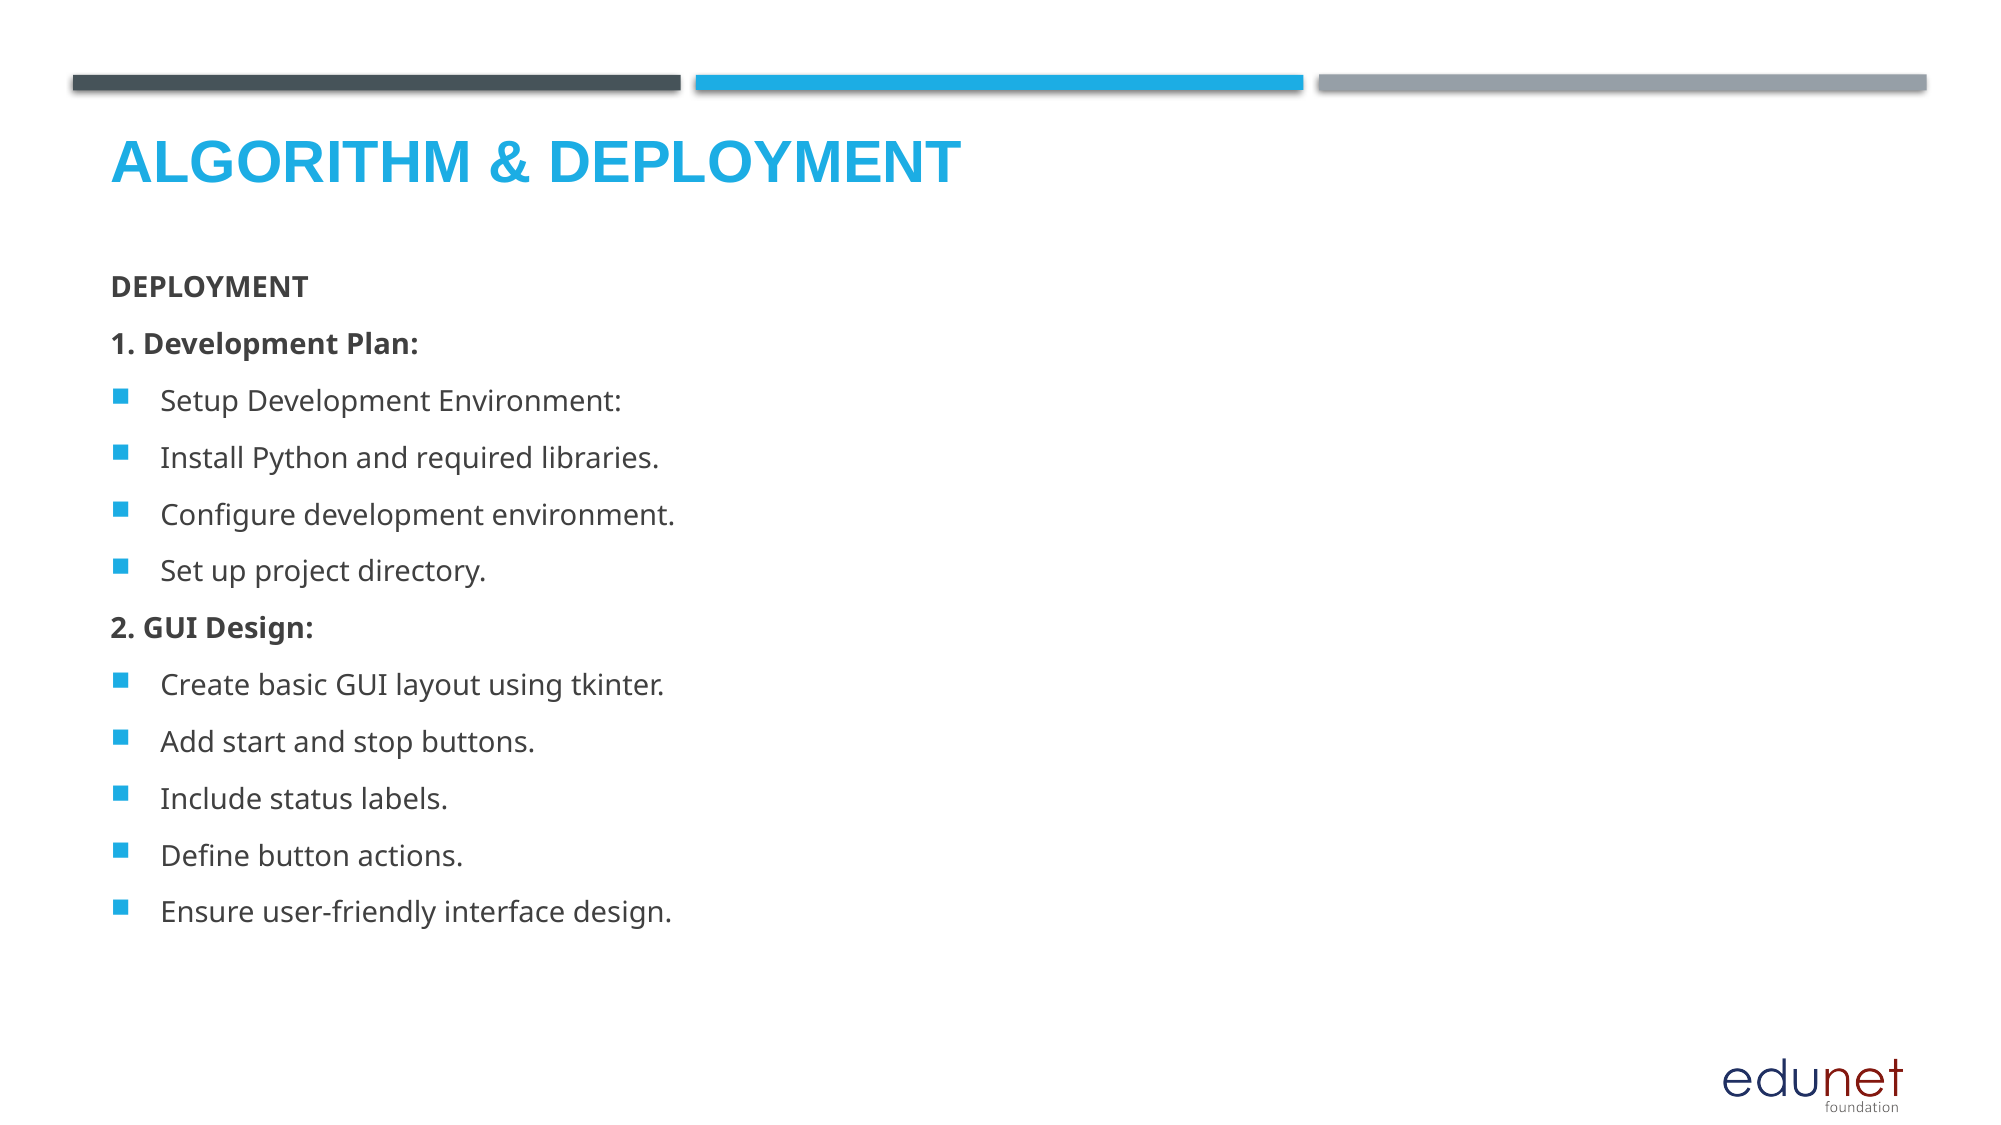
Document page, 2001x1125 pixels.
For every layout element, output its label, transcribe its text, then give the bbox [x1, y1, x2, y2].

list DEPLOYMENT 1. Development Plan: Setup Development Environment: Install Python and required libraries. Configure development environment. Set up project directory. 2. GUI Design: Create basic GUI layout using tkinter. Add start and stop buttons. Include status labels. Define button actions. Ensure user-friendly interface design. [95, 213, 1905, 981]
title Algorithm & Deployment [95, 115, 1905, 203]
picture [1719, 1056, 1905, 1116]
